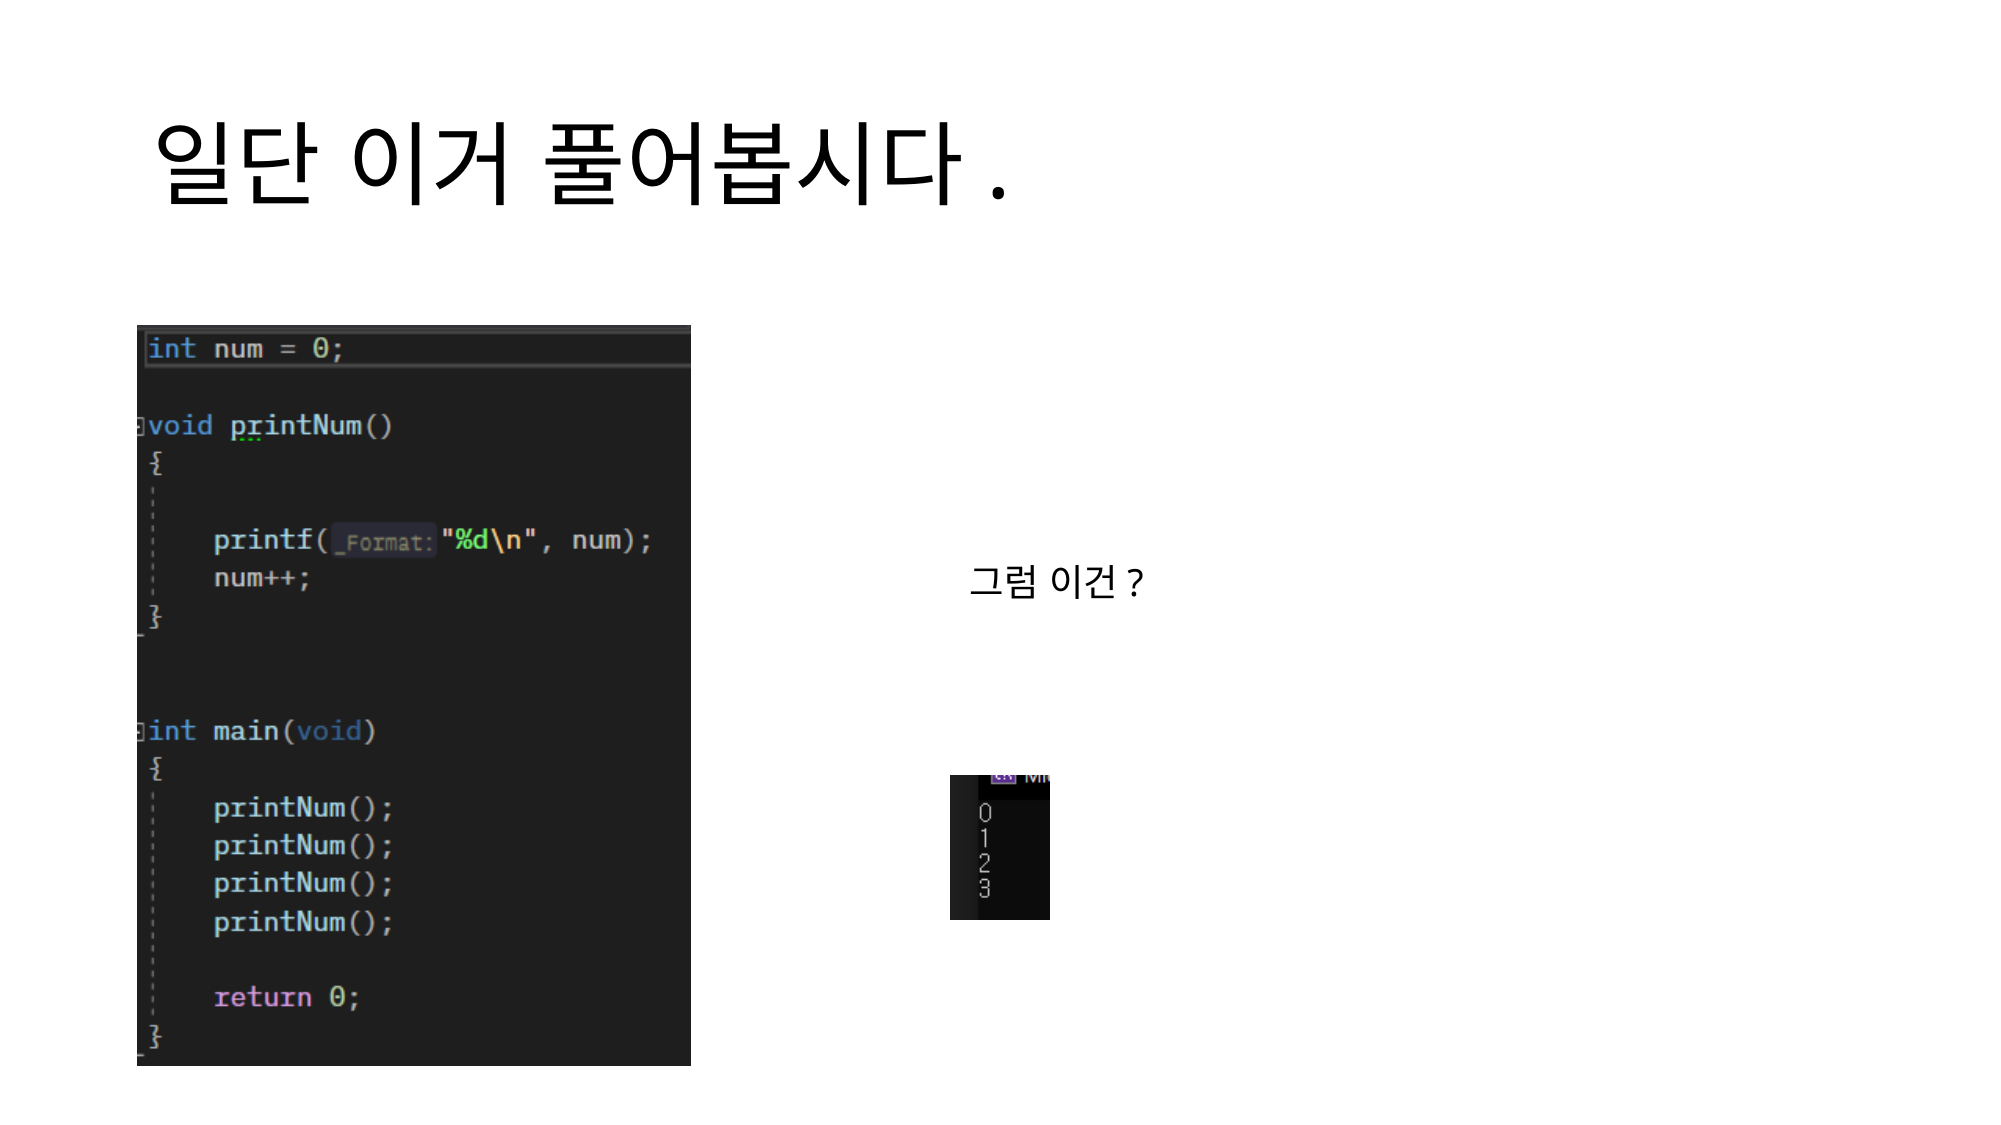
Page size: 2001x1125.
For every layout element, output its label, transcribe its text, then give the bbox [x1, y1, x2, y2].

picture [137, 325, 691, 1066]
title 일단 이거 풀어봅시다. [137, 59, 1863, 278]
picture [950, 775, 1050, 920]
text_box 그럼 이건? [955, 551, 1159, 612]
